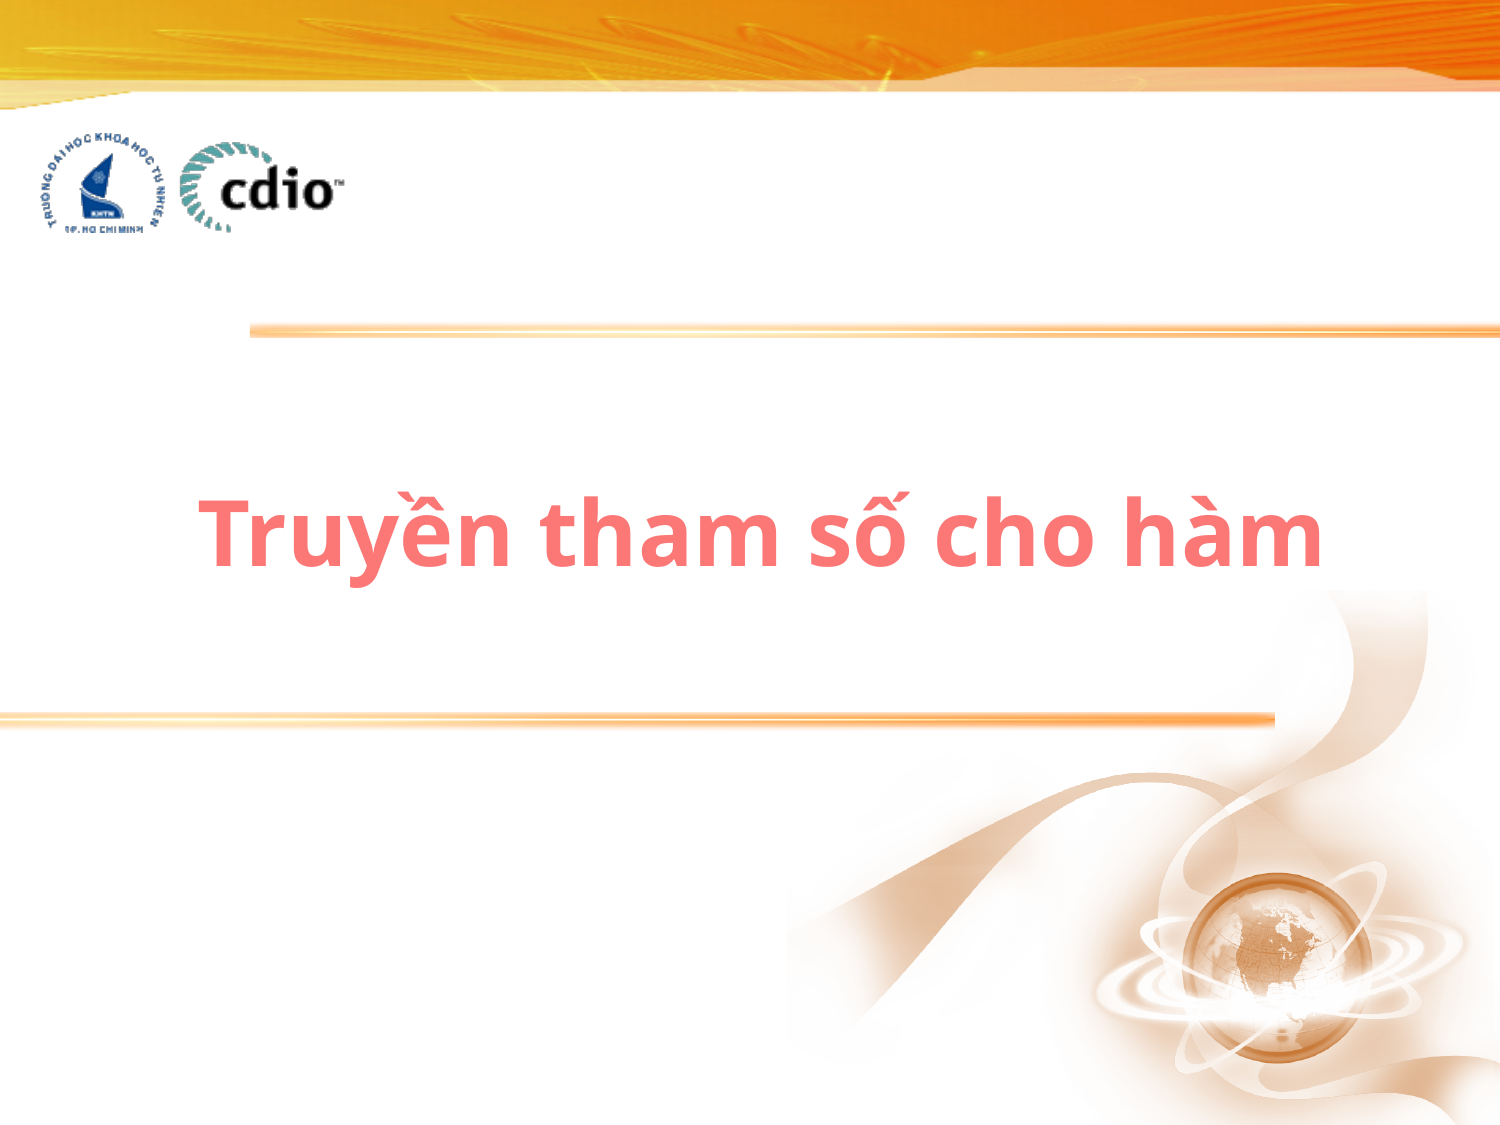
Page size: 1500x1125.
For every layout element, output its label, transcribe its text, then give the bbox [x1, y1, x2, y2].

picture [177, 141, 350, 240]
picture [0, 0, 1500, 113]
picture [249, 312, 1500, 338]
picture [0, 590, 1500, 1125]
title Truyền tham số cho hàm [62, 408, 1463, 650]
picture [39, 133, 165, 233]
